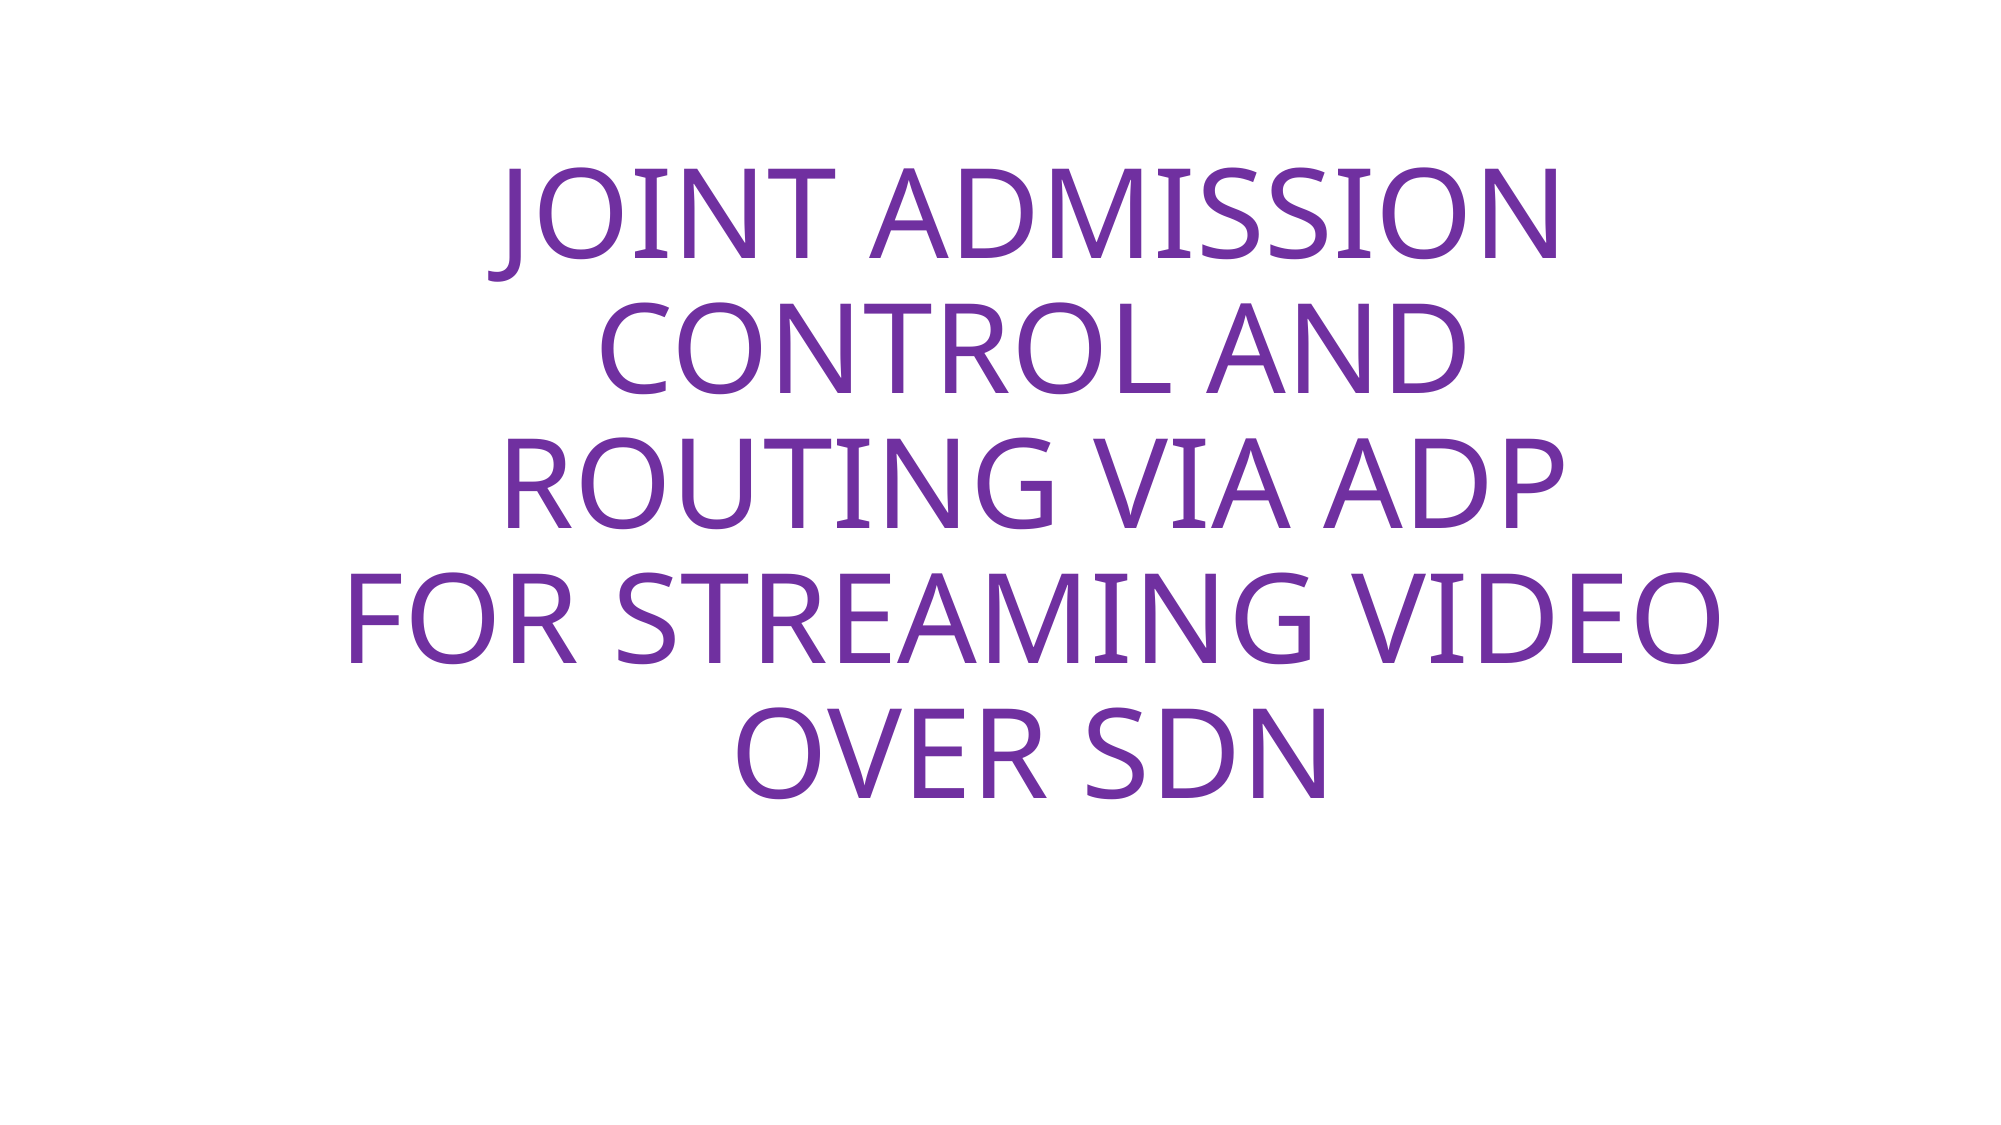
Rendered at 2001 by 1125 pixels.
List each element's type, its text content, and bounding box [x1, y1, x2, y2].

title JOINT ADMISSION CONTROL AND ROUTING VIA ADP FOR STREAMING VIDEO OVER SDN [283, 441, 1784, 834]
